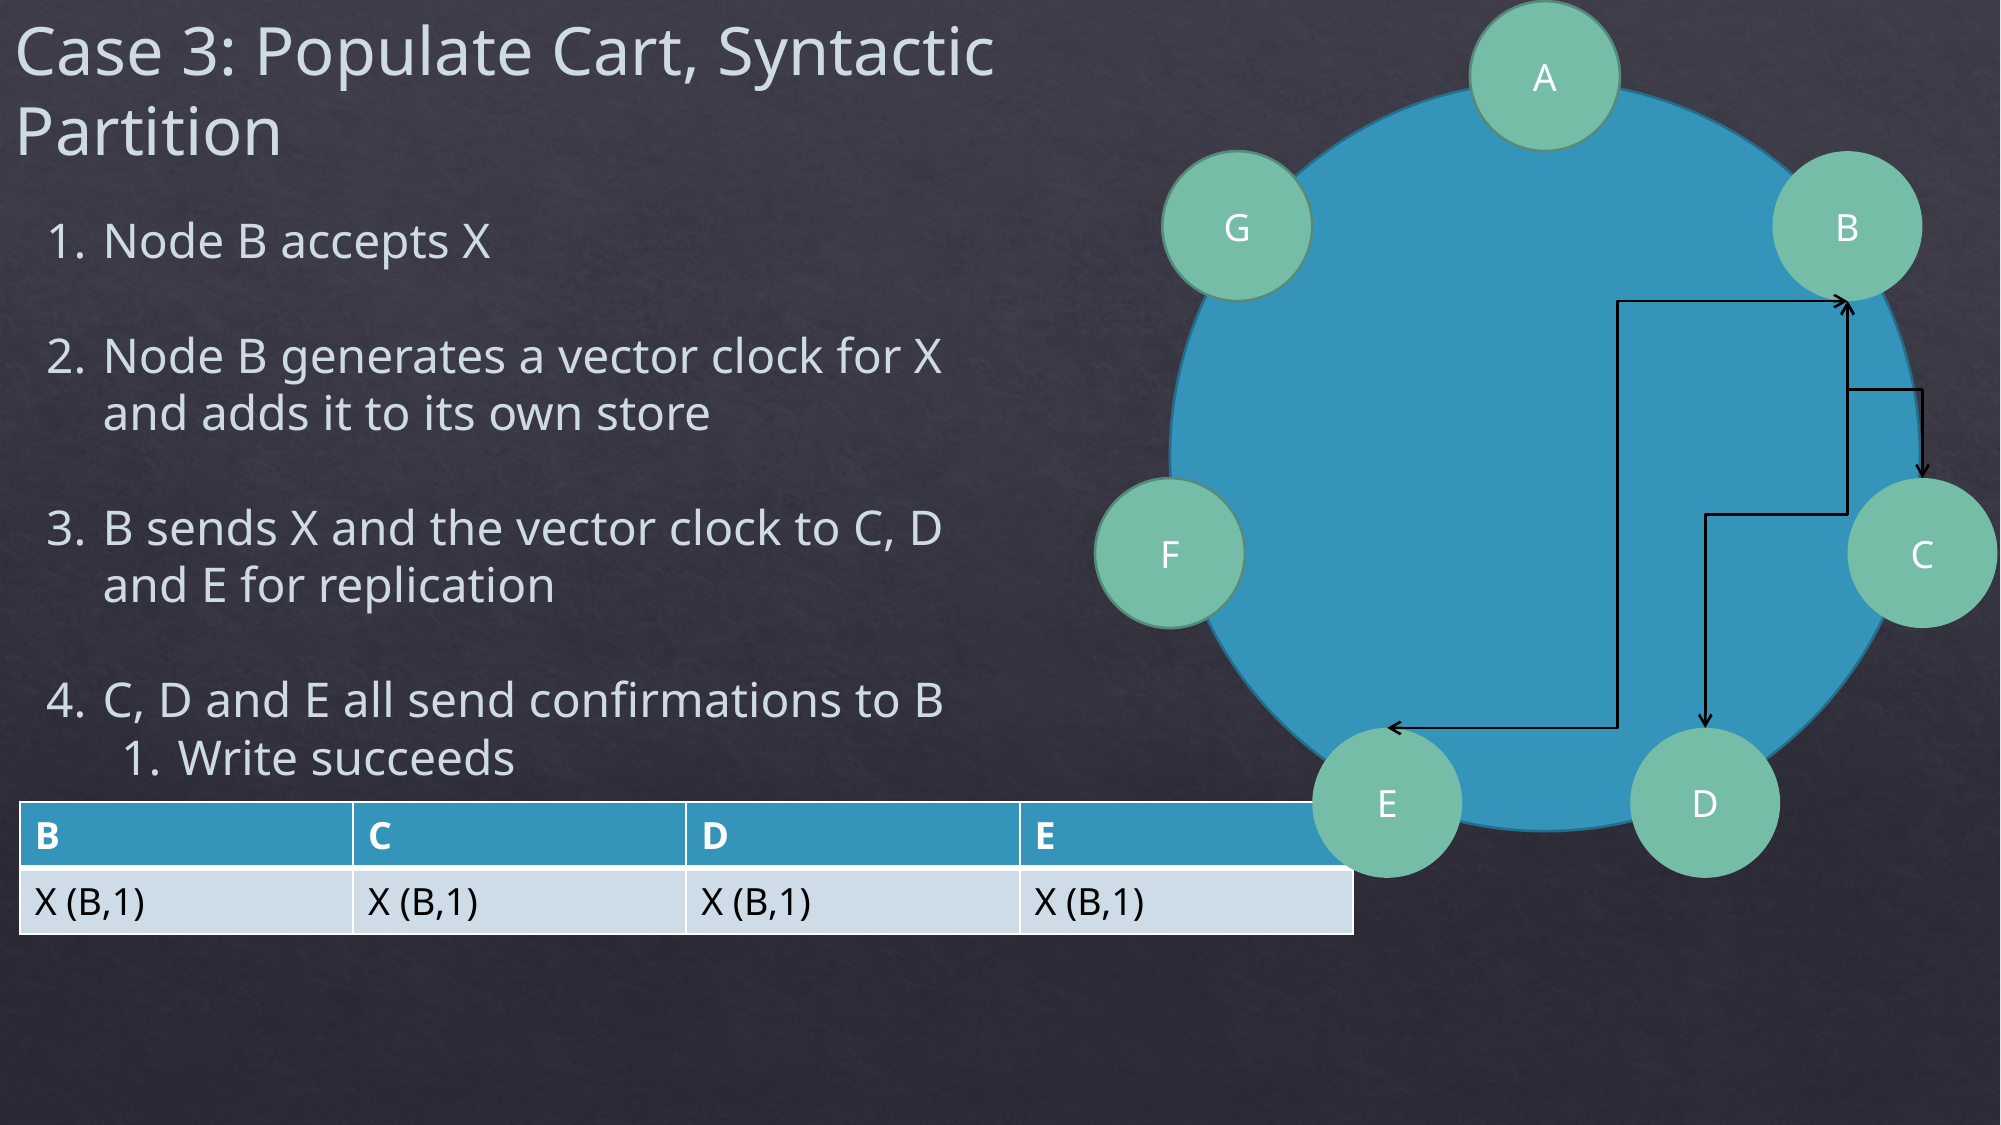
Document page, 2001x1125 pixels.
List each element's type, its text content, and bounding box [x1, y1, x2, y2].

table_header B [21, 803, 352, 865]
text_box Case 3: Populate Cart, Syntactic Partition [0, 1, 1089, 176]
table_header C [354, 803, 685, 865]
table_cell X (B,1) [687, 871, 1019, 933]
table_header D [687, 803, 1019, 865]
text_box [1094, 0, 1998, 879]
table_header E [1021, 803, 1086, 865]
table_cell X (B,1) [1021, 871, 1352, 933]
table_cell X (B,1) [21, 871, 352, 933]
table_cell X (B,1) [354, 871, 685, 933]
text_box Node B accepts X Node B generates a vector clock for X and adds it to its own store B sends X and the vector clock to C, D and E for replication C, D and E all send confirmations to B Write succeeds [31, 202, 1028, 793]
